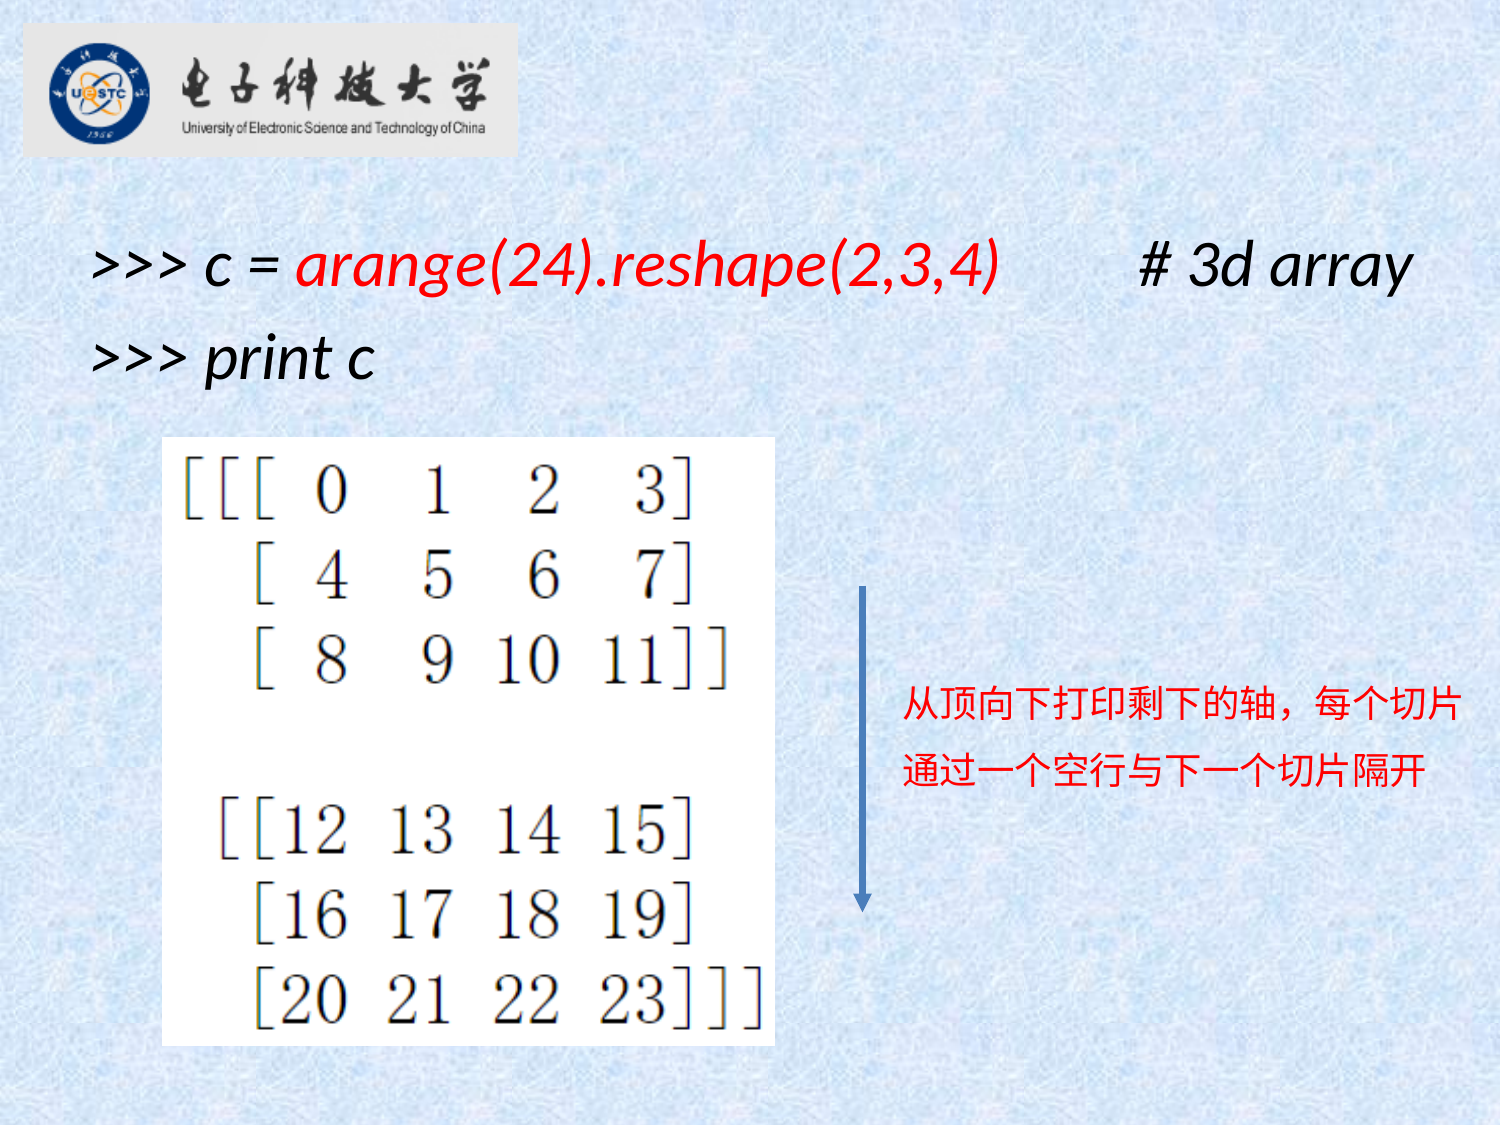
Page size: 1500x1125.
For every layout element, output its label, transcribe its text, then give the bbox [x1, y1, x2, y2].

picture [0, 0, 1500, 1125]
list >>> c = arange(24).reshape(2,3,4) # 3d array >>> print c [75, 212, 1443, 959]
text_box 从顶向下打印剩下的轴，每个切片通过一个空行与下一个切片隔开 [887, 649, 1500, 800]
